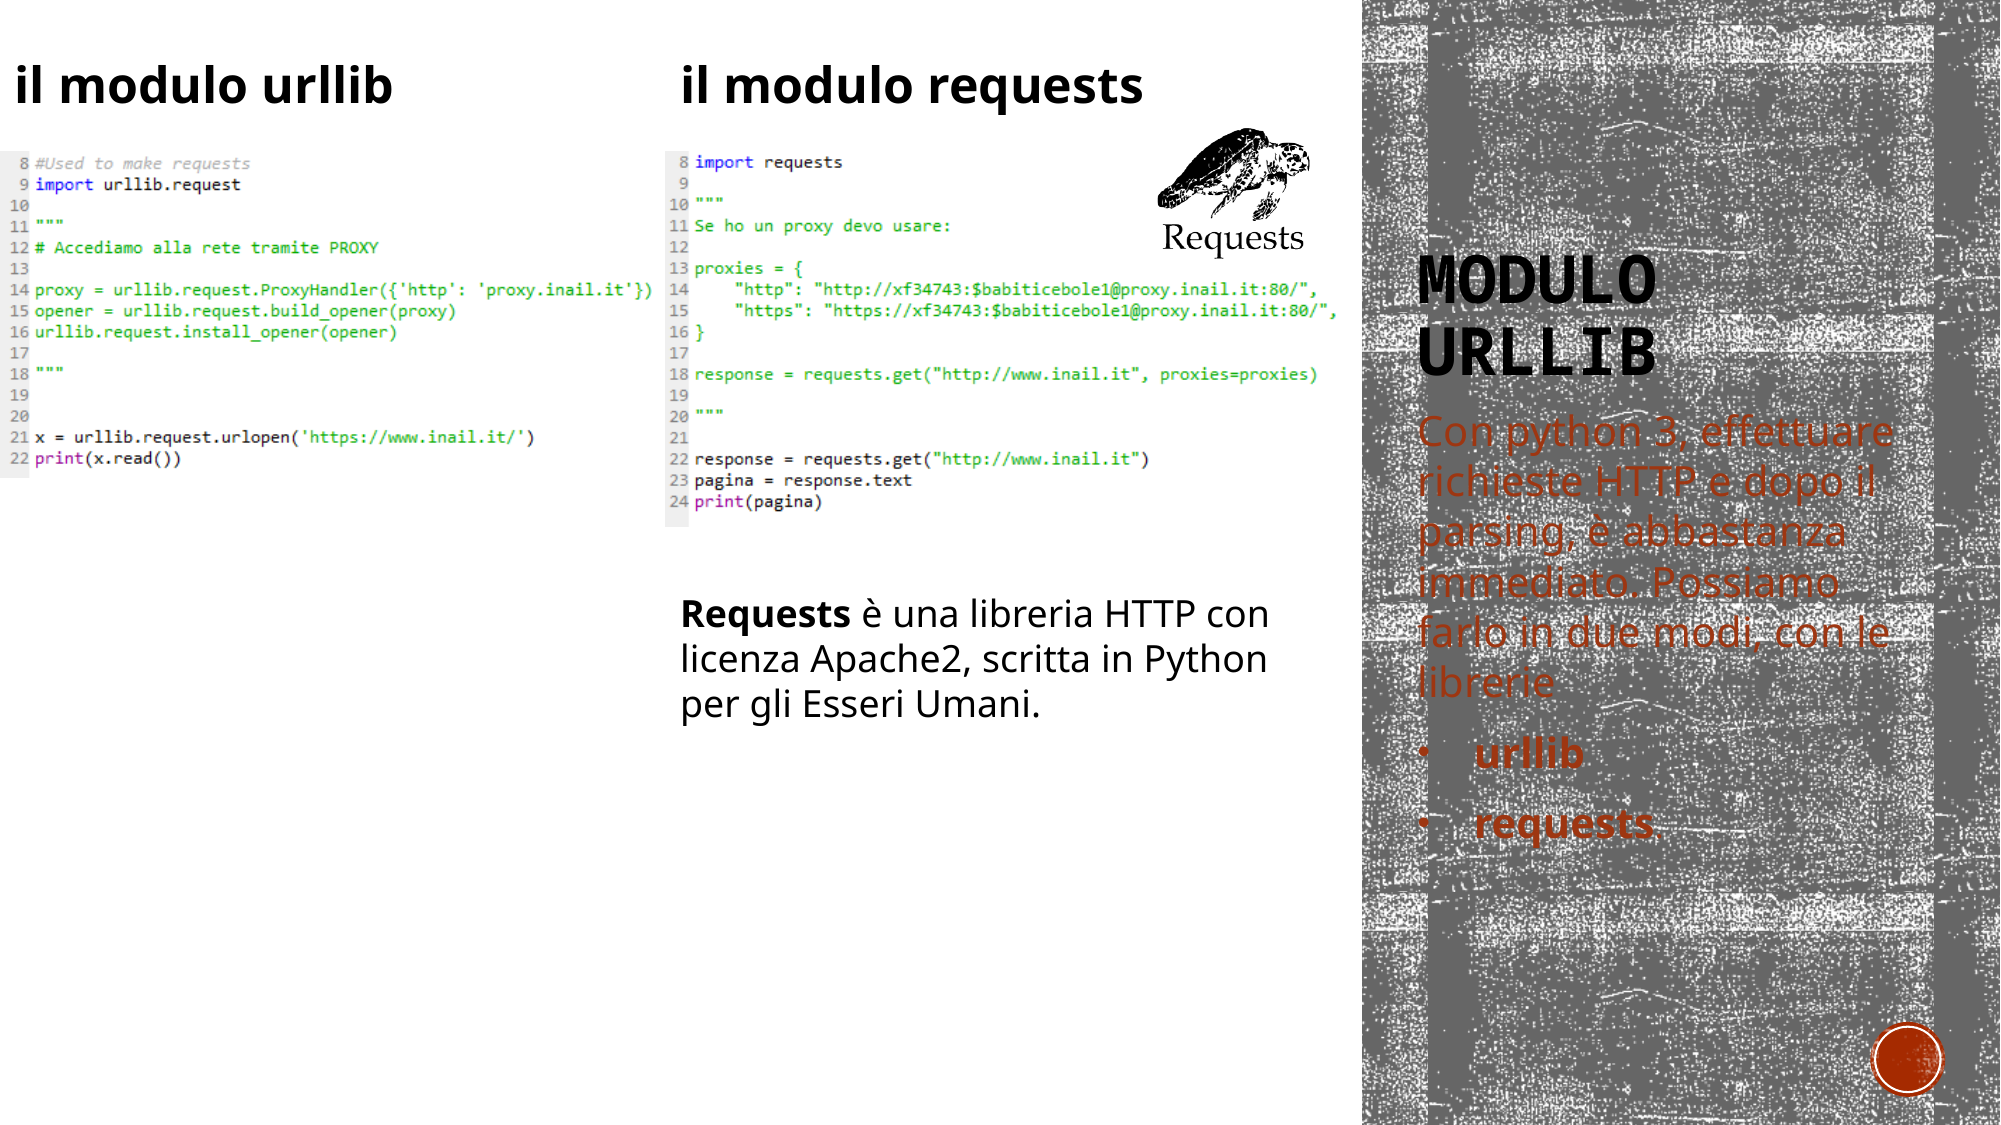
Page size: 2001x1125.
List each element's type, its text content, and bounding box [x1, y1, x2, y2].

title modulo urllib [1402, 112, 1928, 397]
text_box il modulo requests [665, 45, 1330, 151]
list Con python 3, effettuare richieste HTTP e dopo il parsing, è abbastanza immediato. Possiamo farlo in due modi, con le librerie urllib requests. [1402, 397, 1928, 938]
text_box Requests è una libreria HTTP con licenza Apache2, scritta in Python per gli Esseri Umani. [665, 582, 1330, 733]
picture [0, 119, 1354, 527]
text_box il modulo urllib [0, 45, 665, 150]
